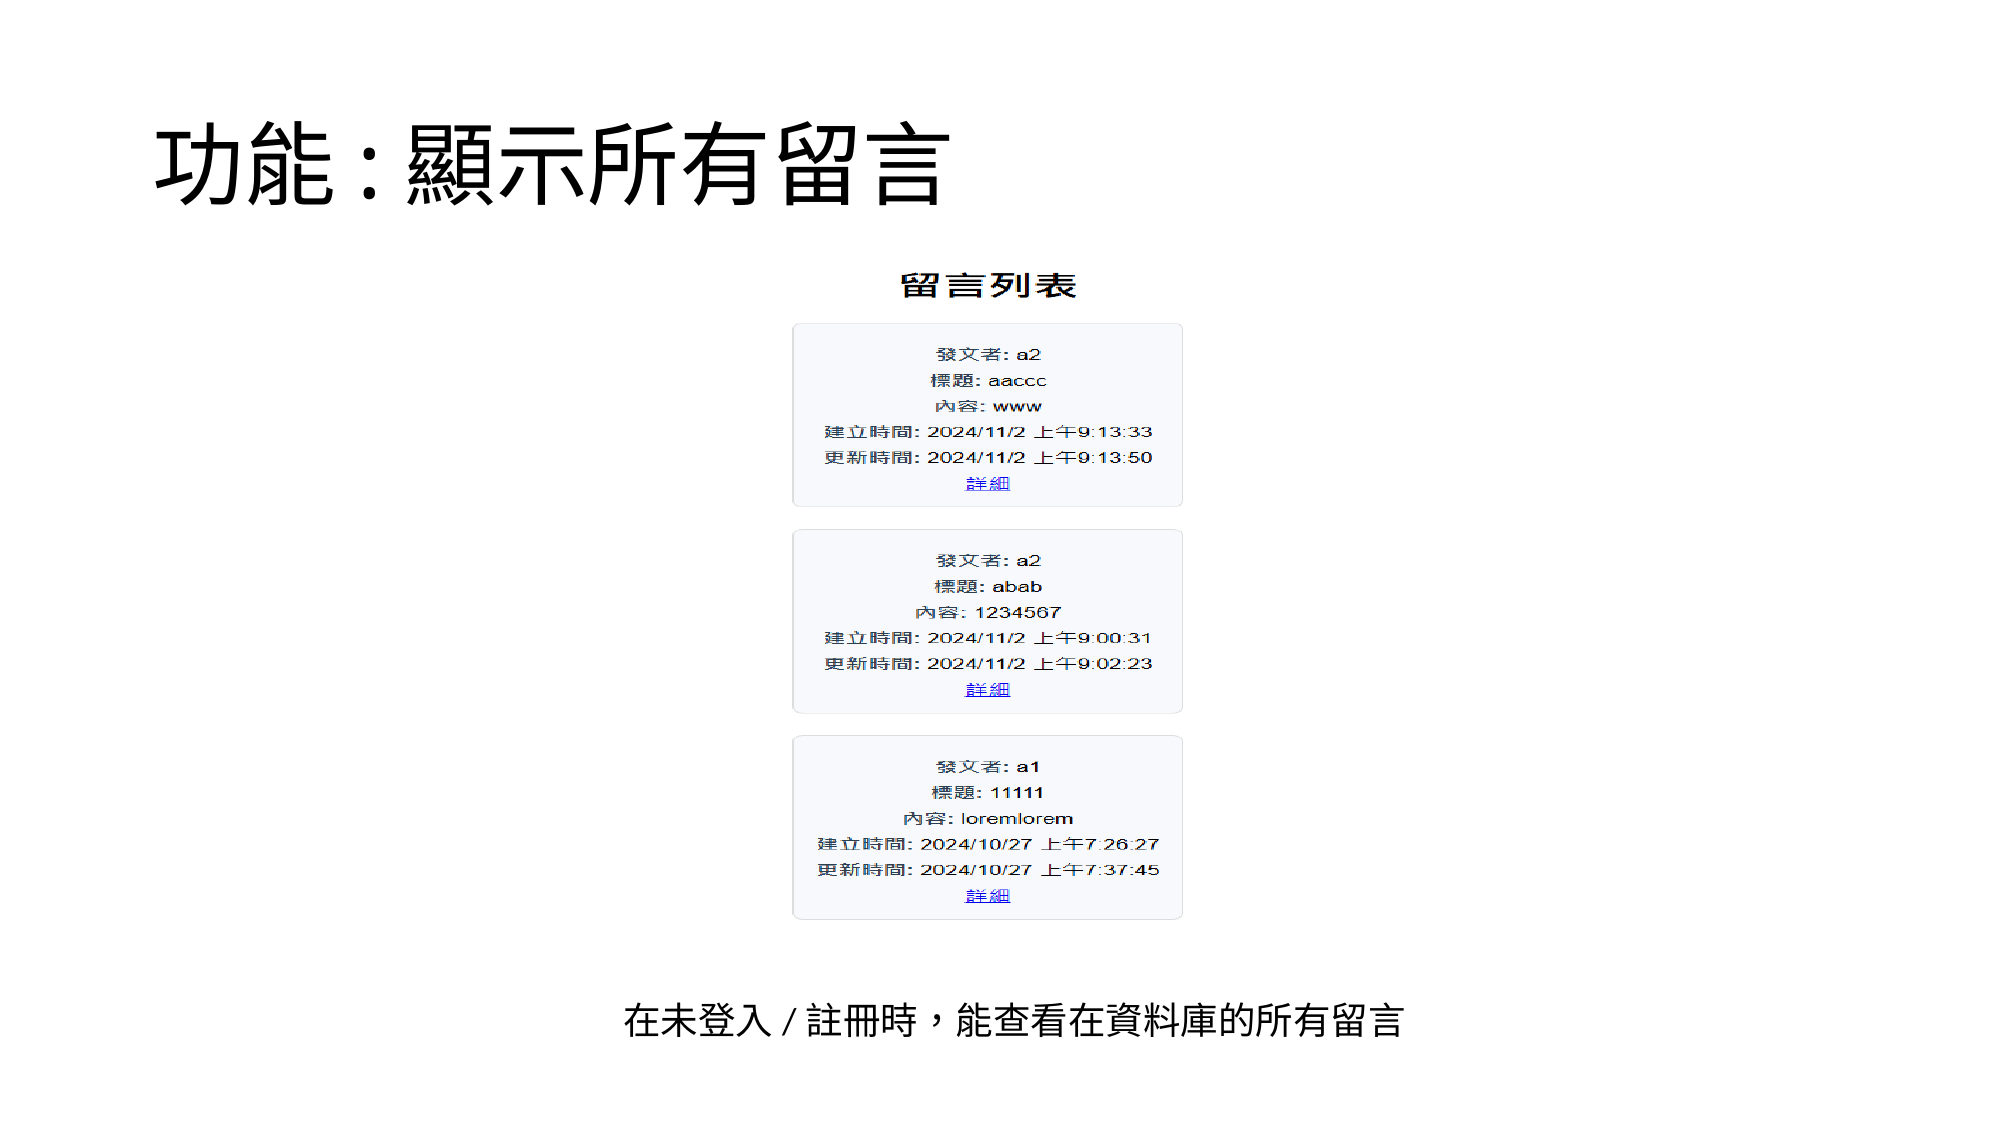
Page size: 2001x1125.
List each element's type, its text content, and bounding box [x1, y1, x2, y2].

title 功能:顯示所有留言 [137, 59, 1863, 278]
text_box 在未登入/註冊時，能查看在資料庫的所有留言 [608, 989, 1421, 1050]
picture [708, 236, 1270, 945]
